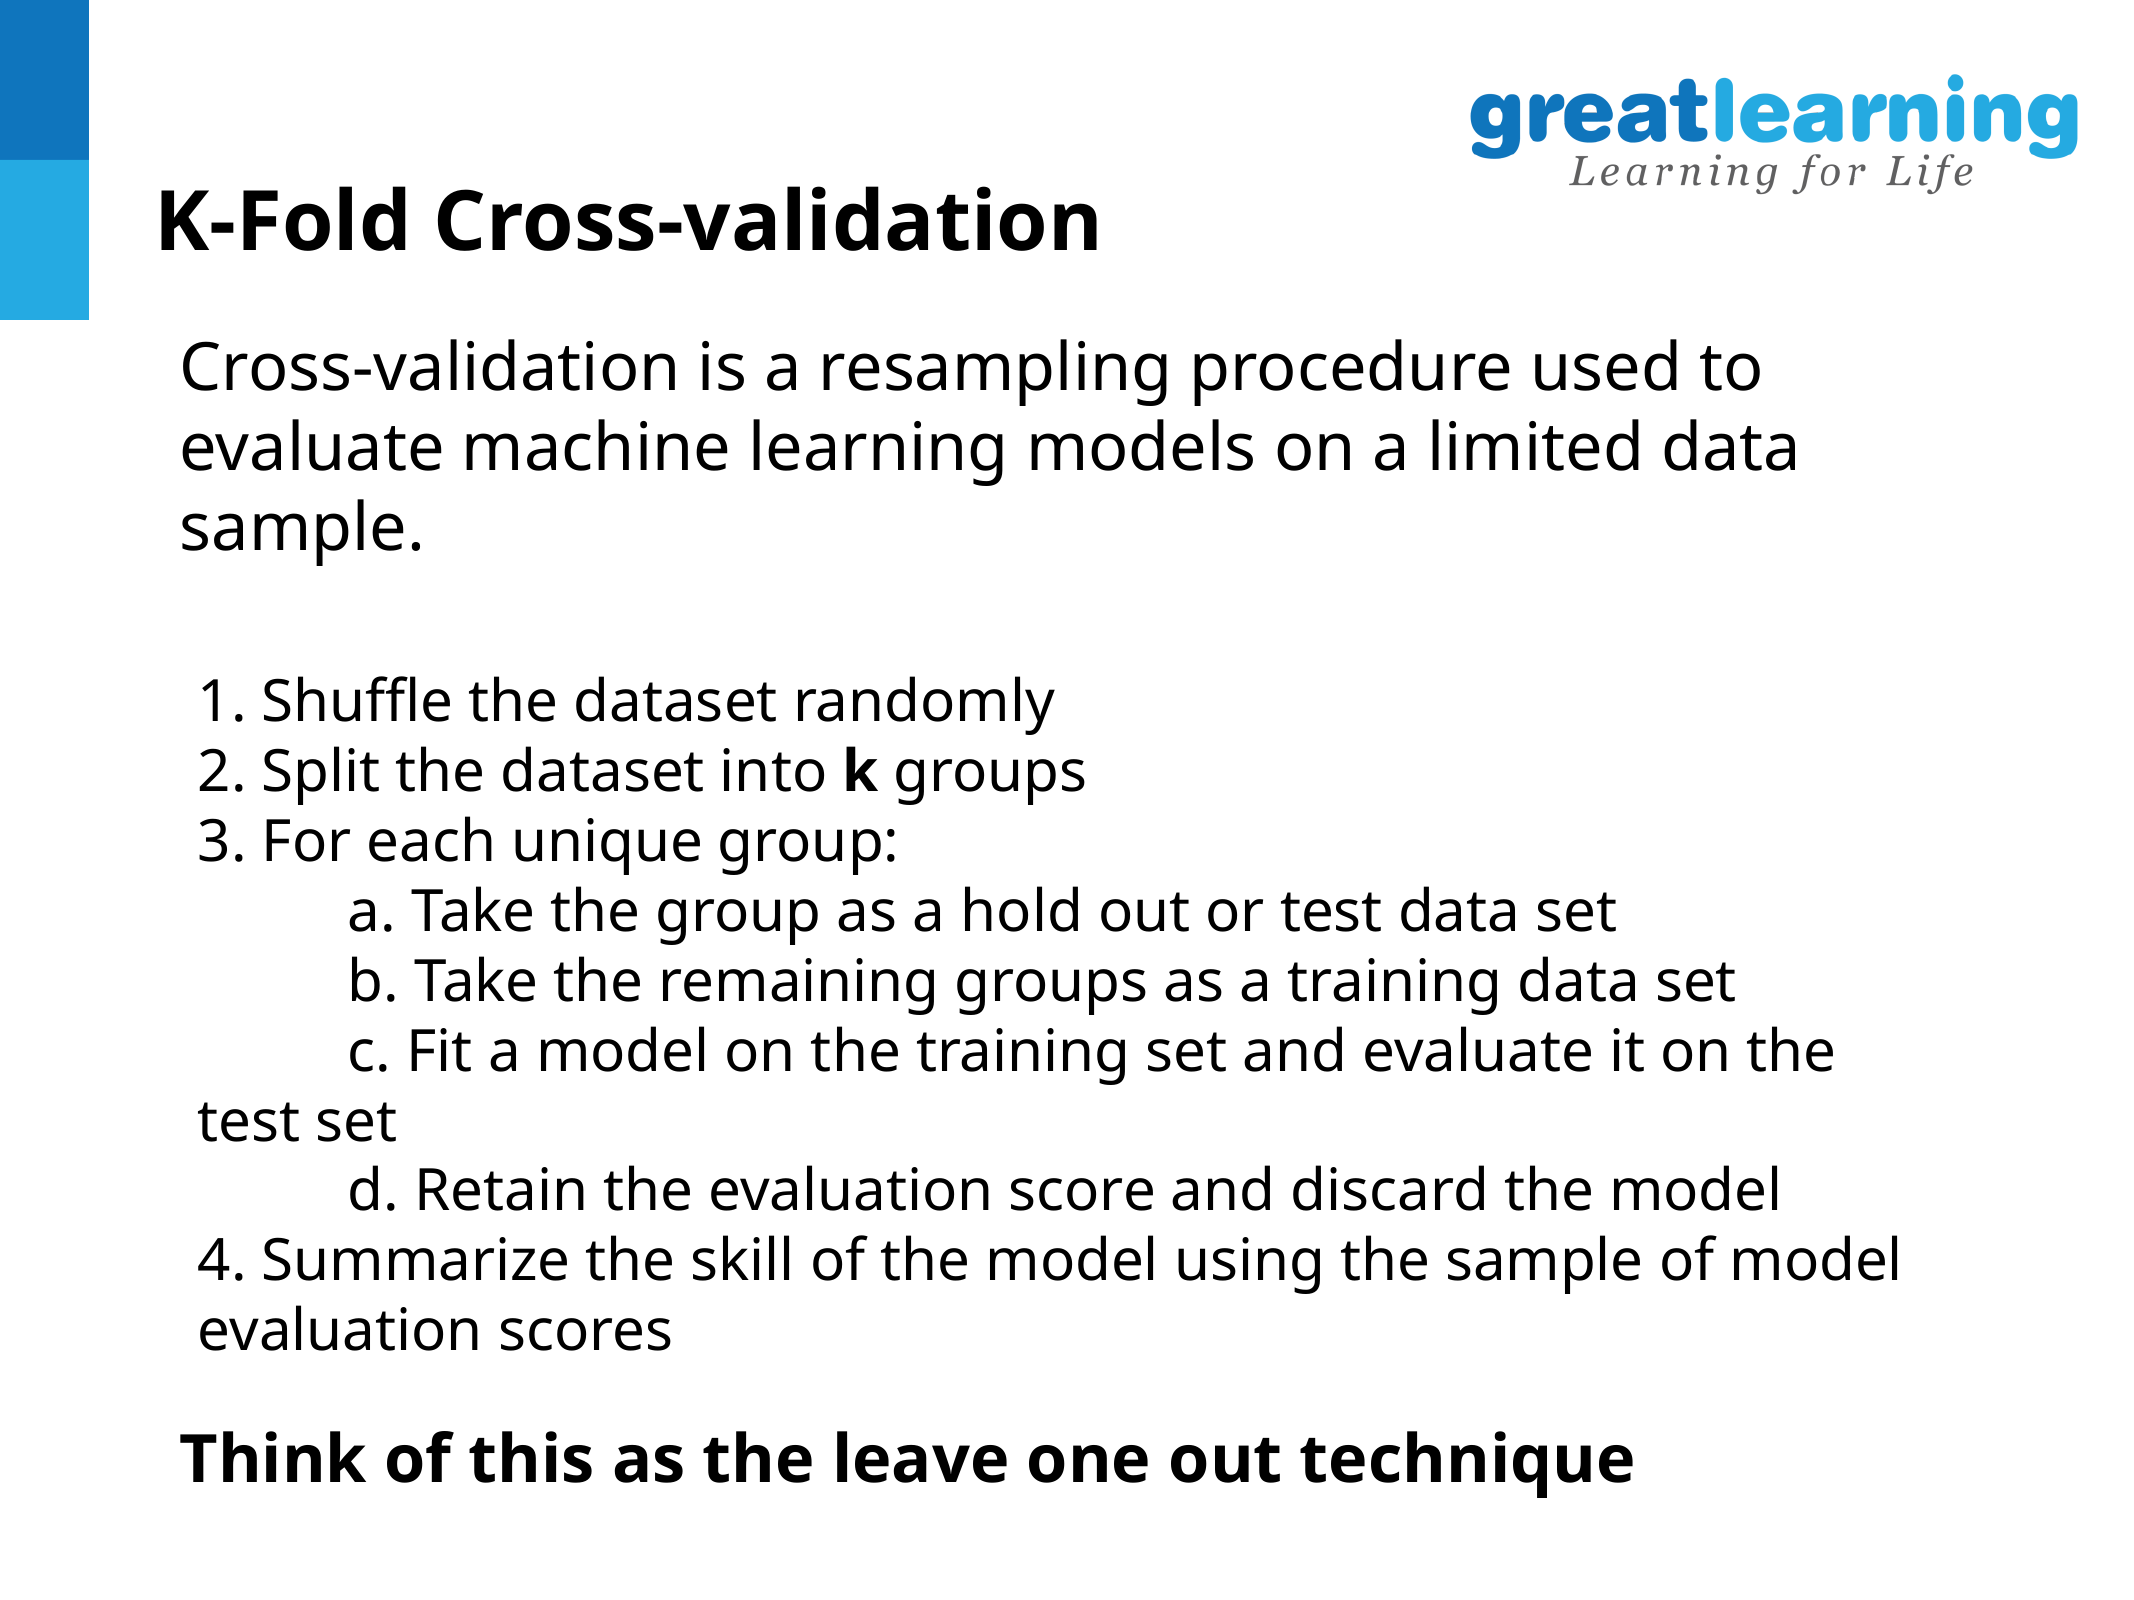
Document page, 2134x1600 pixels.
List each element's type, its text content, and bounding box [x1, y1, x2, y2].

text_box 1. Shuffle the dataset randomly 2. Split the dataset into k groups 3. For each unique group: a. Take the group as a hold out or test data set b. Take the remaining groups as a training data set c. Fit a model on the training set and evaluate it on the test set d. Retain the evaluation score and discard the model 4. Summarize the skill of the model using the sample of model evaluation scores [189, 654, 1944, 1371]
picture [1468, 71, 2080, 196]
text_box Think of this as the leave one out technique [171, 1407, 1963, 1505]
text_box Cross-validation is a resampling procedure used to evaluate machine learning models on a limited data sample. [171, 315, 1963, 572]
title K-Fold Cross-validation [139, 108, 2034, 326]
